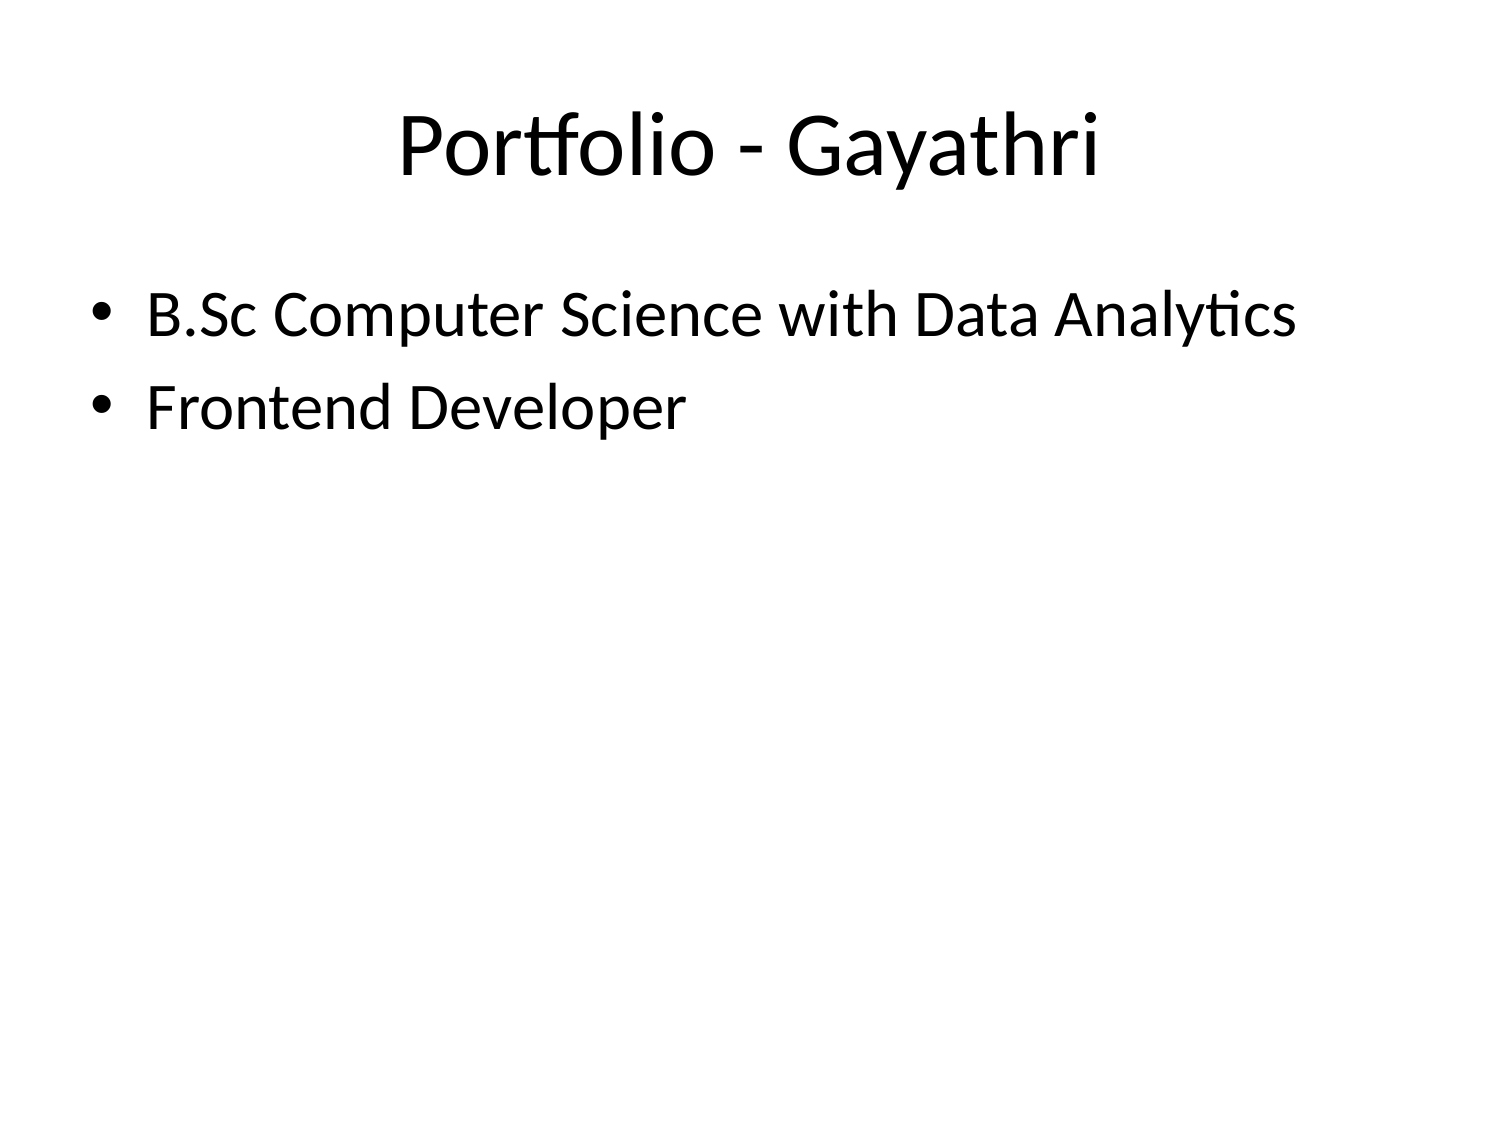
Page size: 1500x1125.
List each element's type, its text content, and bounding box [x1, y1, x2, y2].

list B.Sc Computer Science with Data Analytics Frontend Developer [75, 262, 1425, 1005]
title Portfolio - Gayathri [75, 45, 1425, 233]
